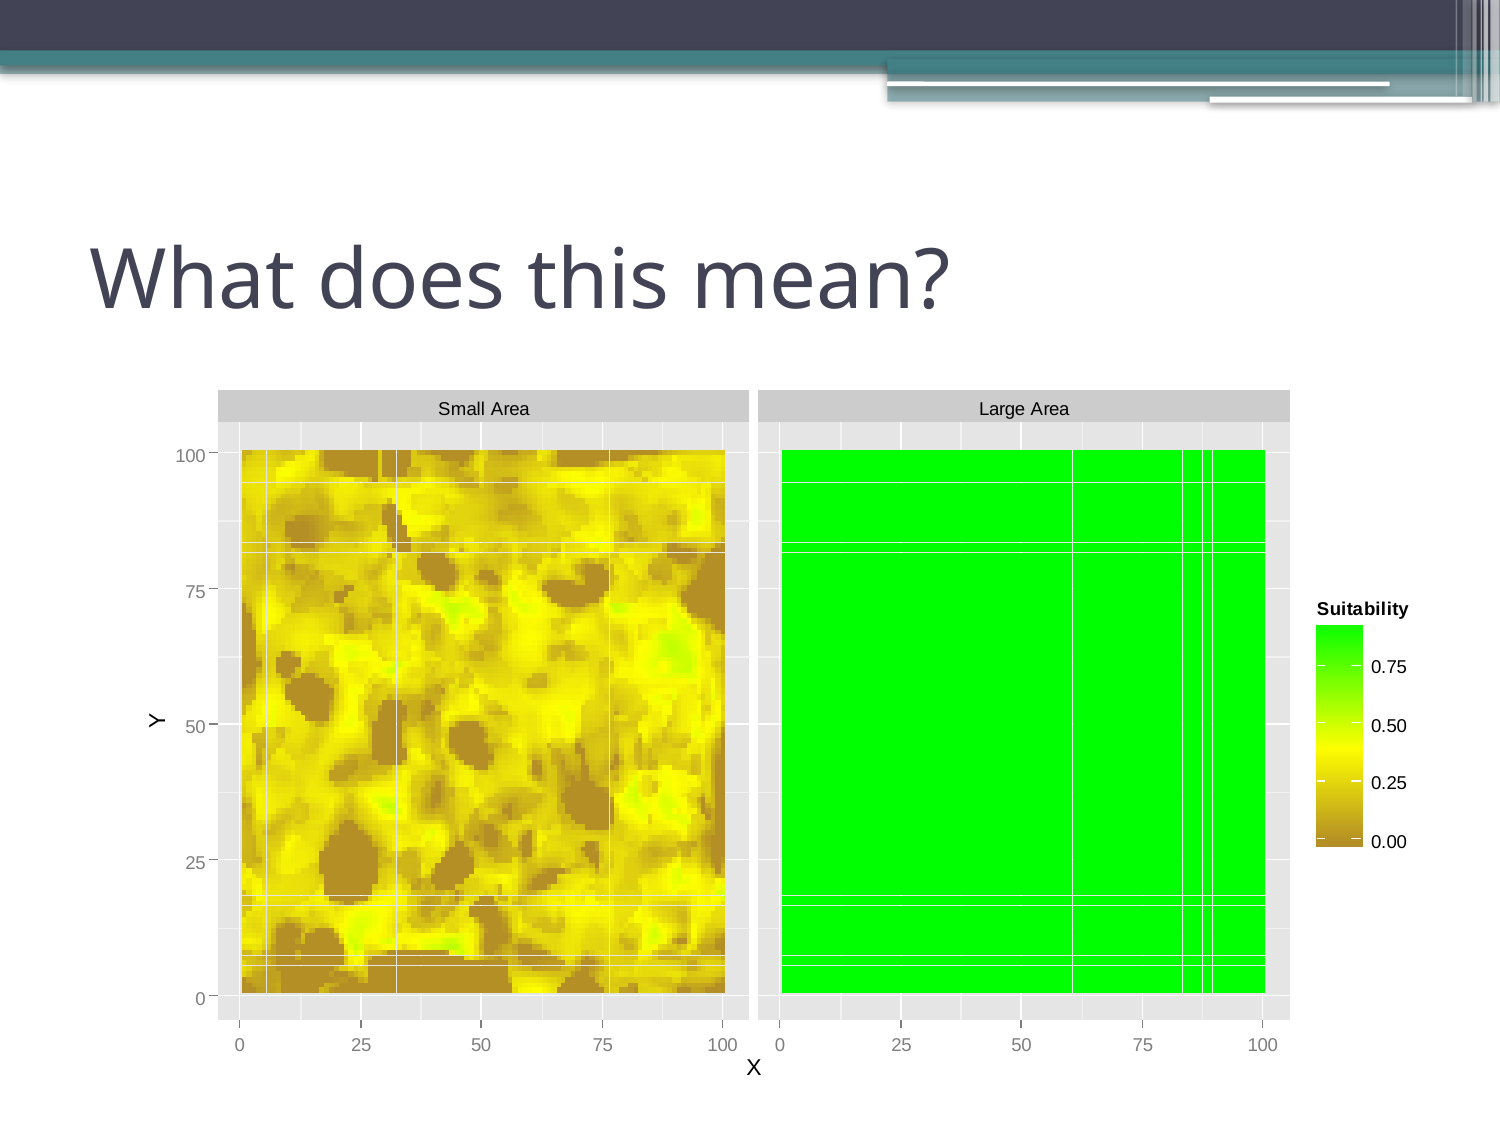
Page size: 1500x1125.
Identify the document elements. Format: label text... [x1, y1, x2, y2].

picture [124, 362, 1465, 1095]
title What does this mean? [75, 187, 1425, 363]
